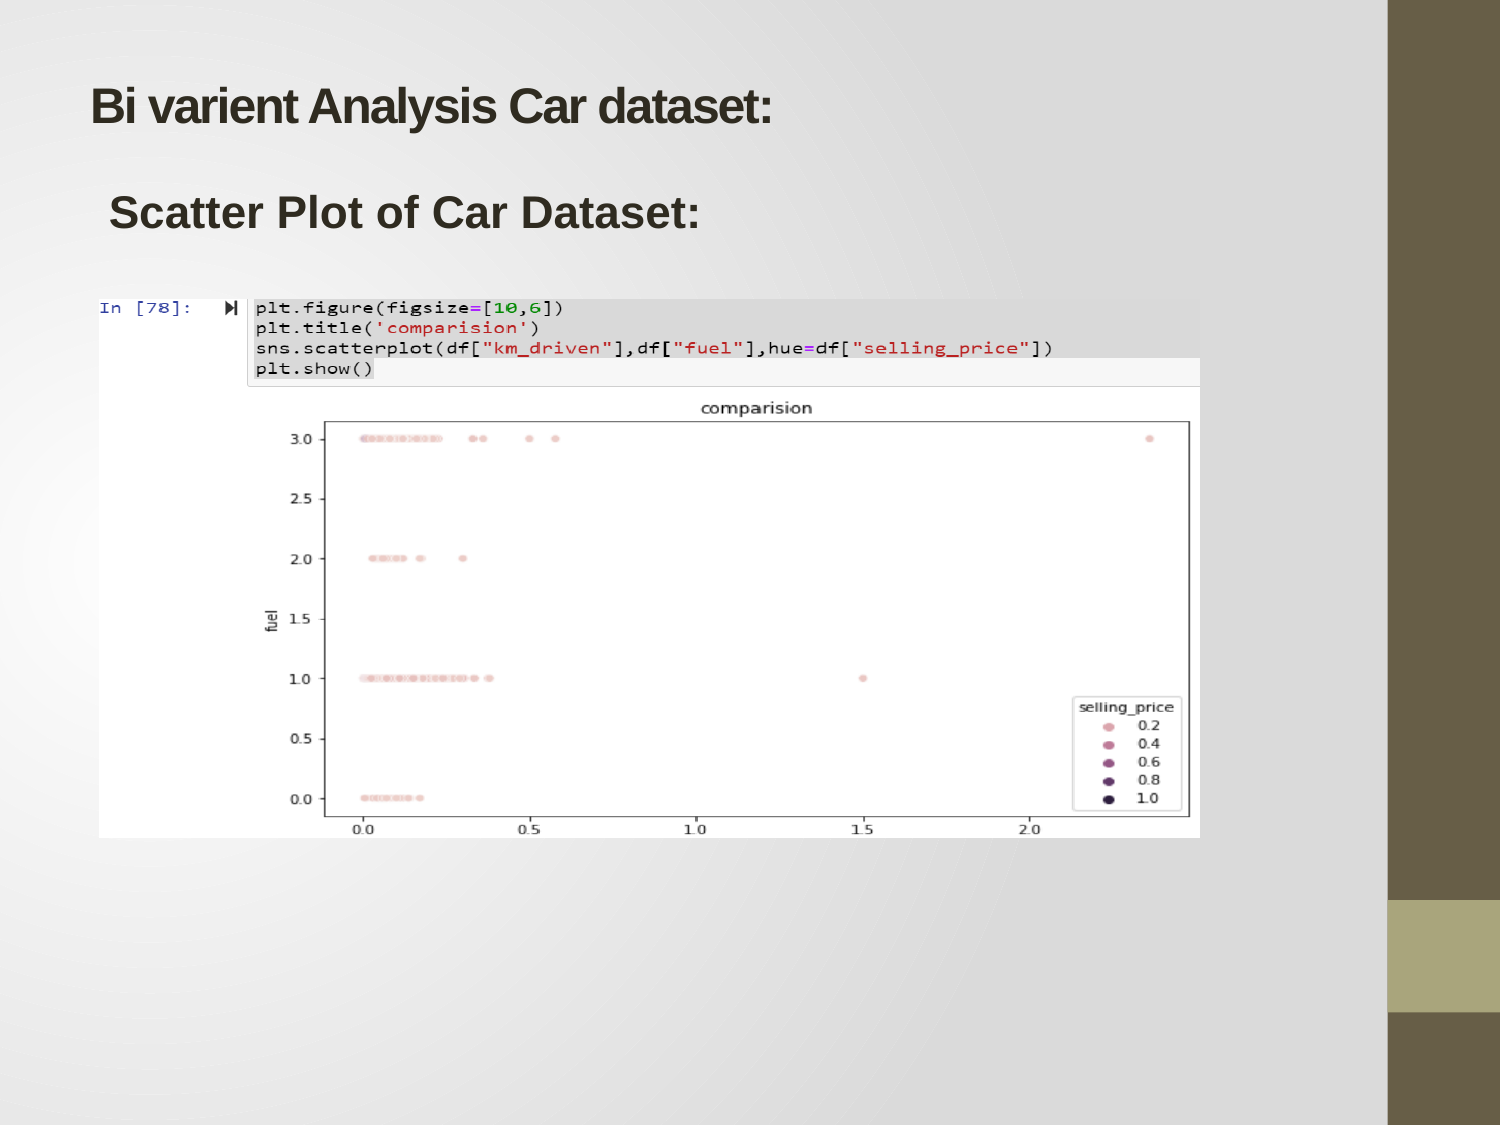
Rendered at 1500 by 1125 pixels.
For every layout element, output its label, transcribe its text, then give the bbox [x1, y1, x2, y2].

picture [99, 299, 1201, 838]
list Scatter Plot of Car Dataset: [75, 174, 1325, 1050]
title Bi varient Analysis Car dataset: [75, 45, 1325, 163]
